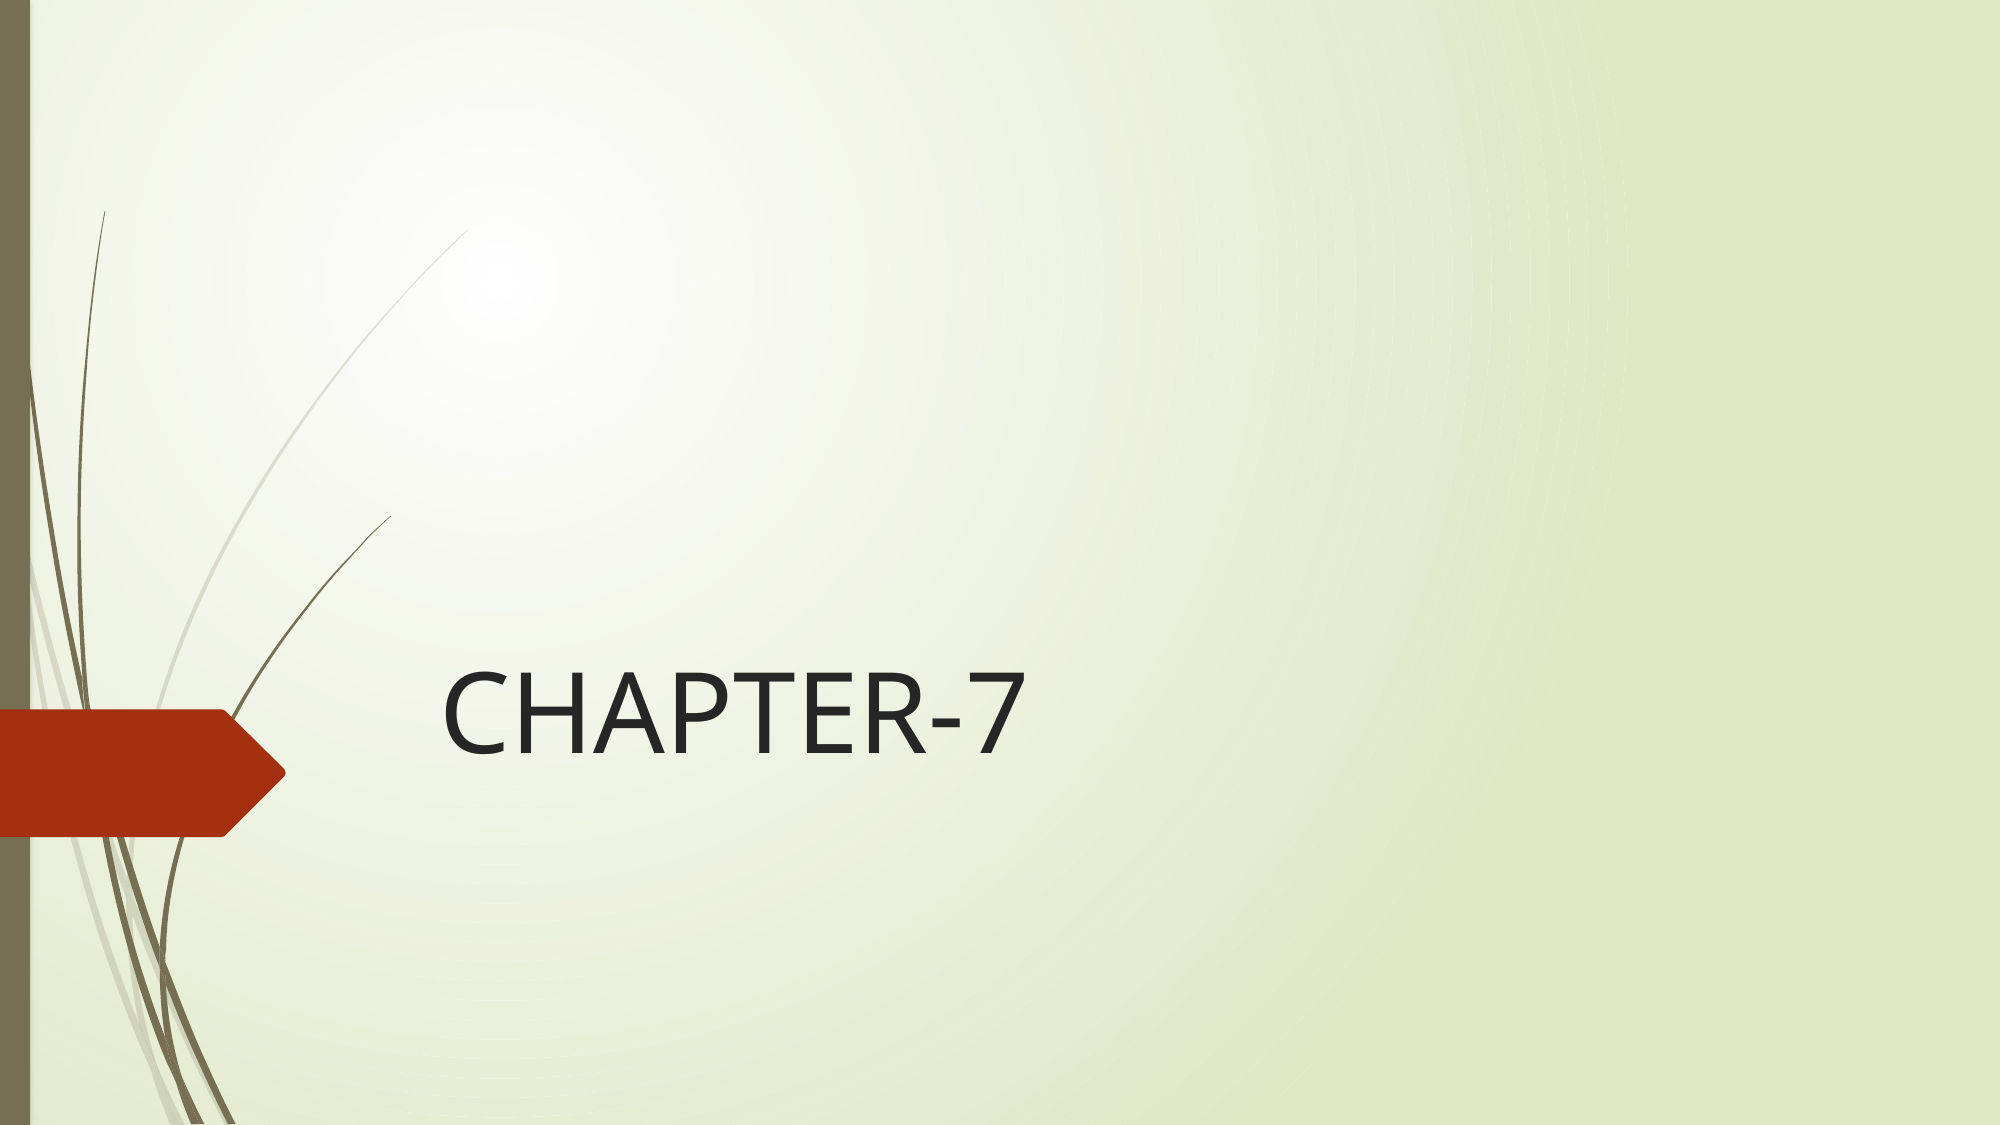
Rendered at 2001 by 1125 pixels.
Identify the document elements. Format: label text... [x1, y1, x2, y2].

title CHAPTER-7 [424, 412, 1888, 784]
